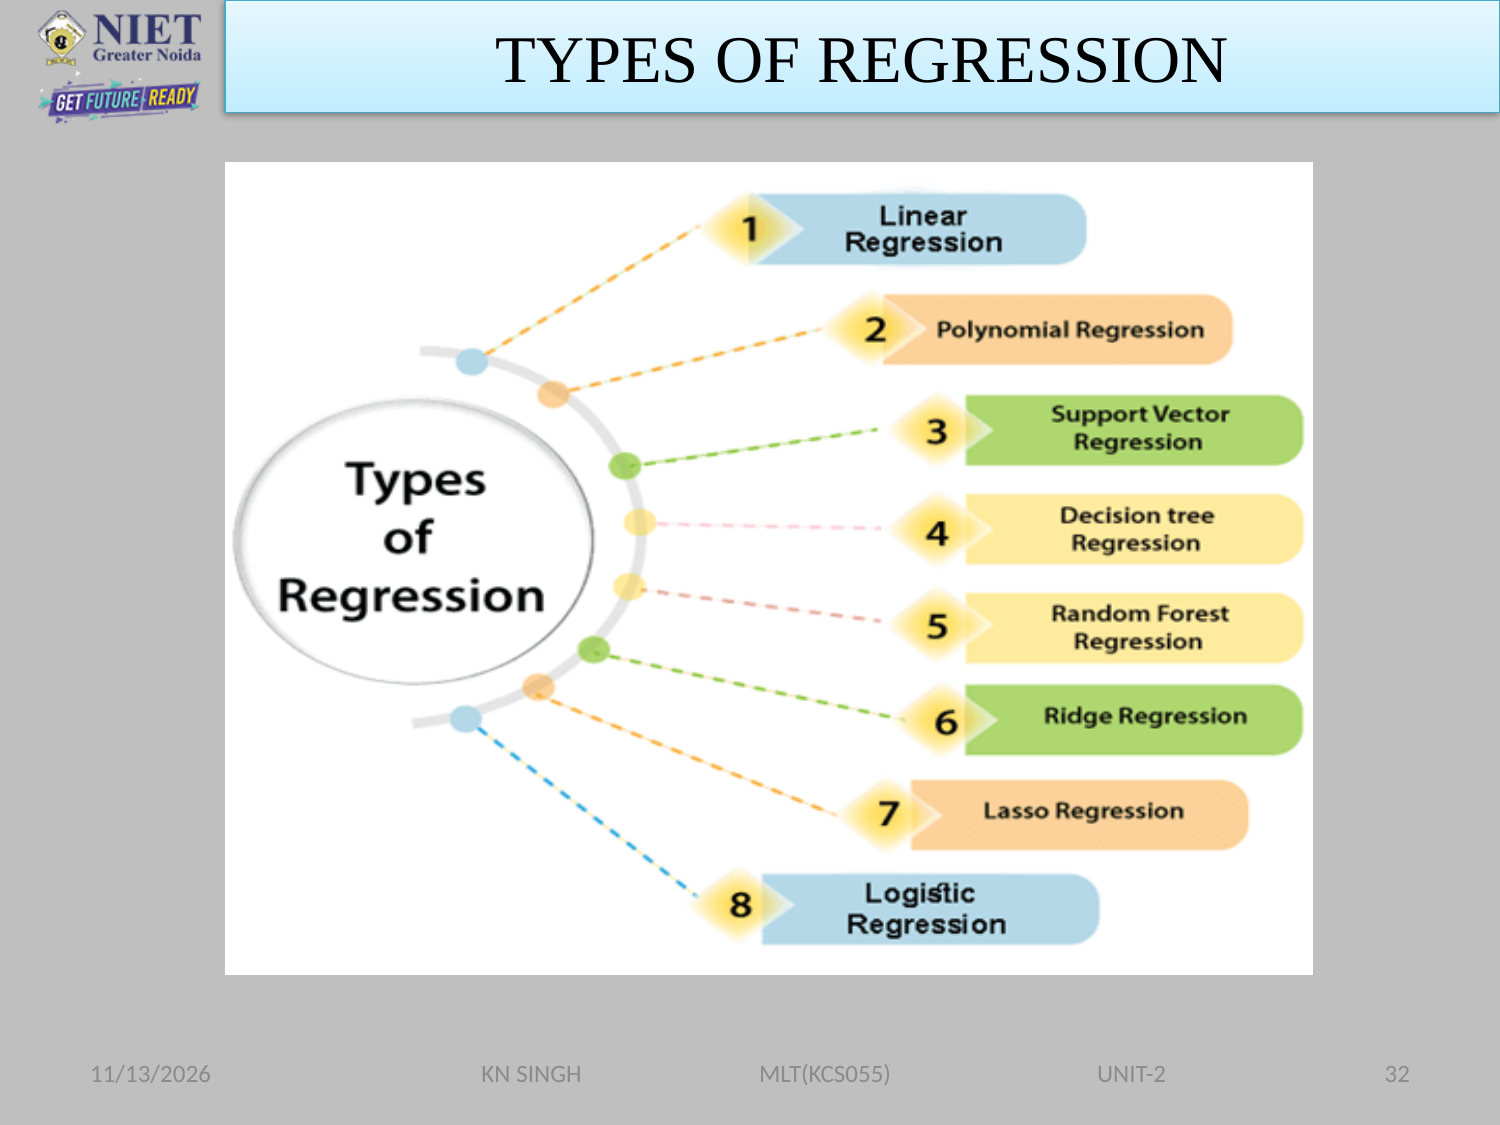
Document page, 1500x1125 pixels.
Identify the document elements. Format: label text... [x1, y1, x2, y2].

picture [0, 0, 238, 135]
picture [224, 162, 1313, 976]
text_box TYPES OF REGRESSION [238, 0, 1500, 113]
slide_number 32 [1074, 1042, 1425, 1103]
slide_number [75, 1042, 362, 1103]
footer KN SINGH MLT(KCS055) UNIT-2 [362, 1042, 1074, 1103]
